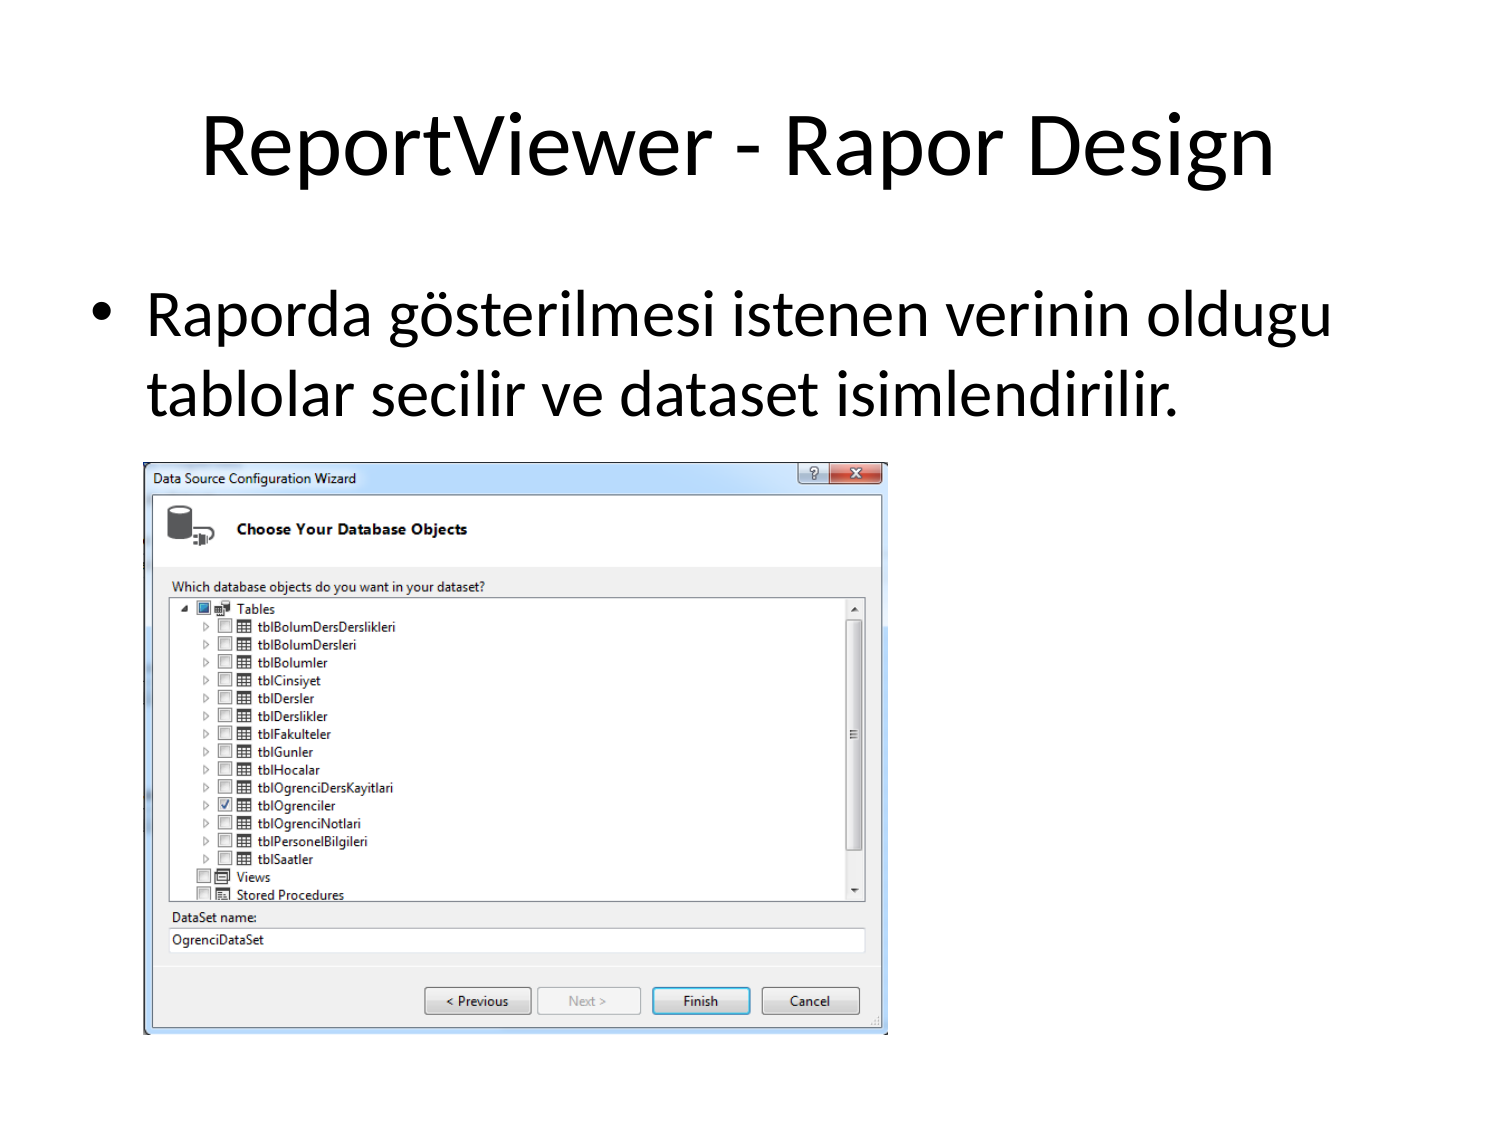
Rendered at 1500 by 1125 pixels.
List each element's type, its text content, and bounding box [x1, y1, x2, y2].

picture [142, 462, 888, 1036]
title ReportViewer - Rapor Design [75, 45, 1425, 233]
list Raporda gösterilmesi istenen verinin oldugu tablolar secilir ve dataset isimlendirilir. [75, 262, 1425, 1005]
